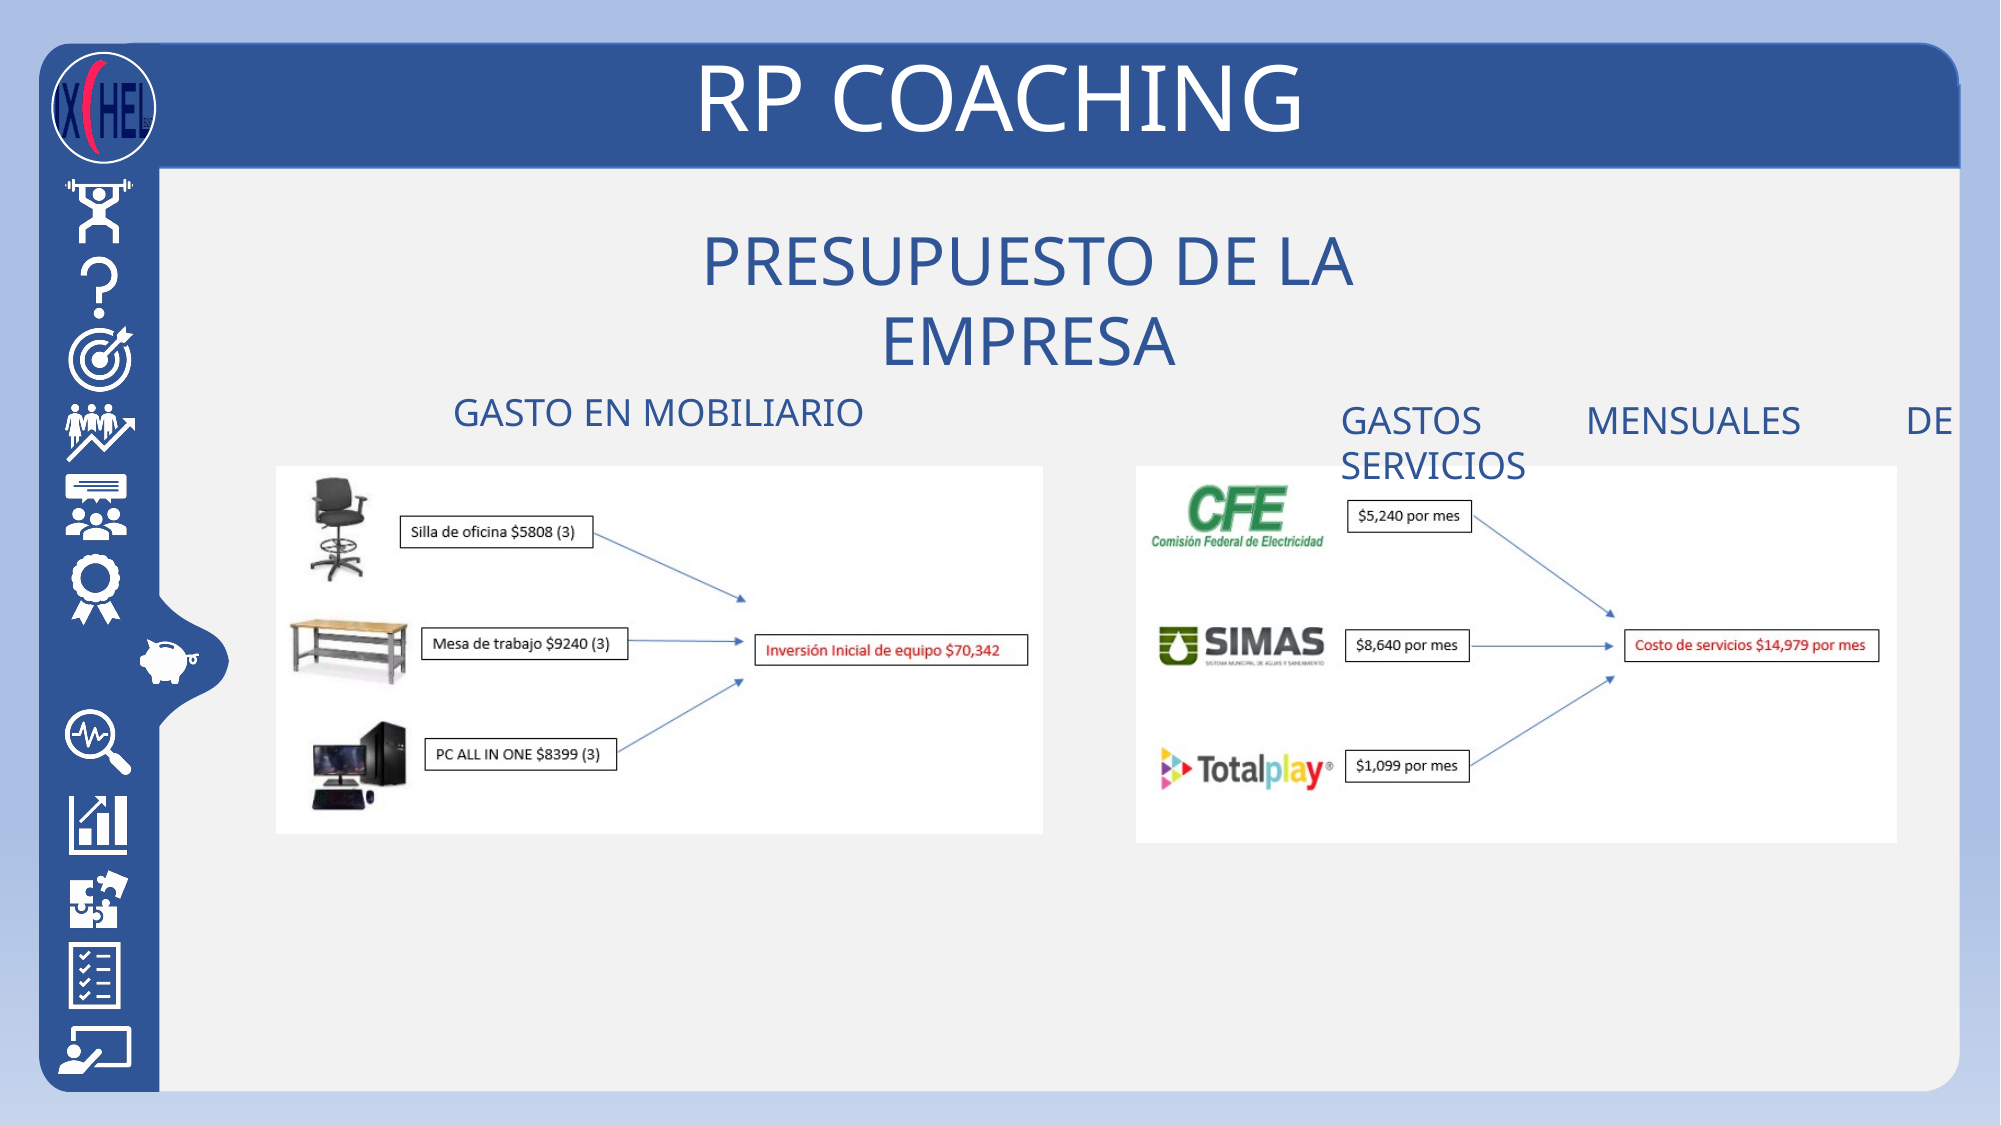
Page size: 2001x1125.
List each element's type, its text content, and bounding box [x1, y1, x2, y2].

text_box [161, 42, 1961, 169]
text_box [51, 51, 157, 164]
text_box [161, 169, 1961, 1093]
picture [276, 466, 1043, 834]
picture [54, 785, 139, 1091]
text_box PRESUPUESTO DE LA EMPRESA [587, 210, 1469, 386]
picture [55, 549, 202, 695]
picture [58, 702, 139, 782]
text_box GASTO EN MOBILIARIO [438, 381, 1082, 441]
picture [1136, 466, 1897, 843]
text_box [38, 42, 161, 1093]
picture [55, 171, 141, 547]
text_box [161, 596, 230, 726]
text_box GASTOS MENSUALES DE SERVICIOS [1325, 389, 1969, 495]
text_box RP COACHING [522, 32, 1477, 157]
